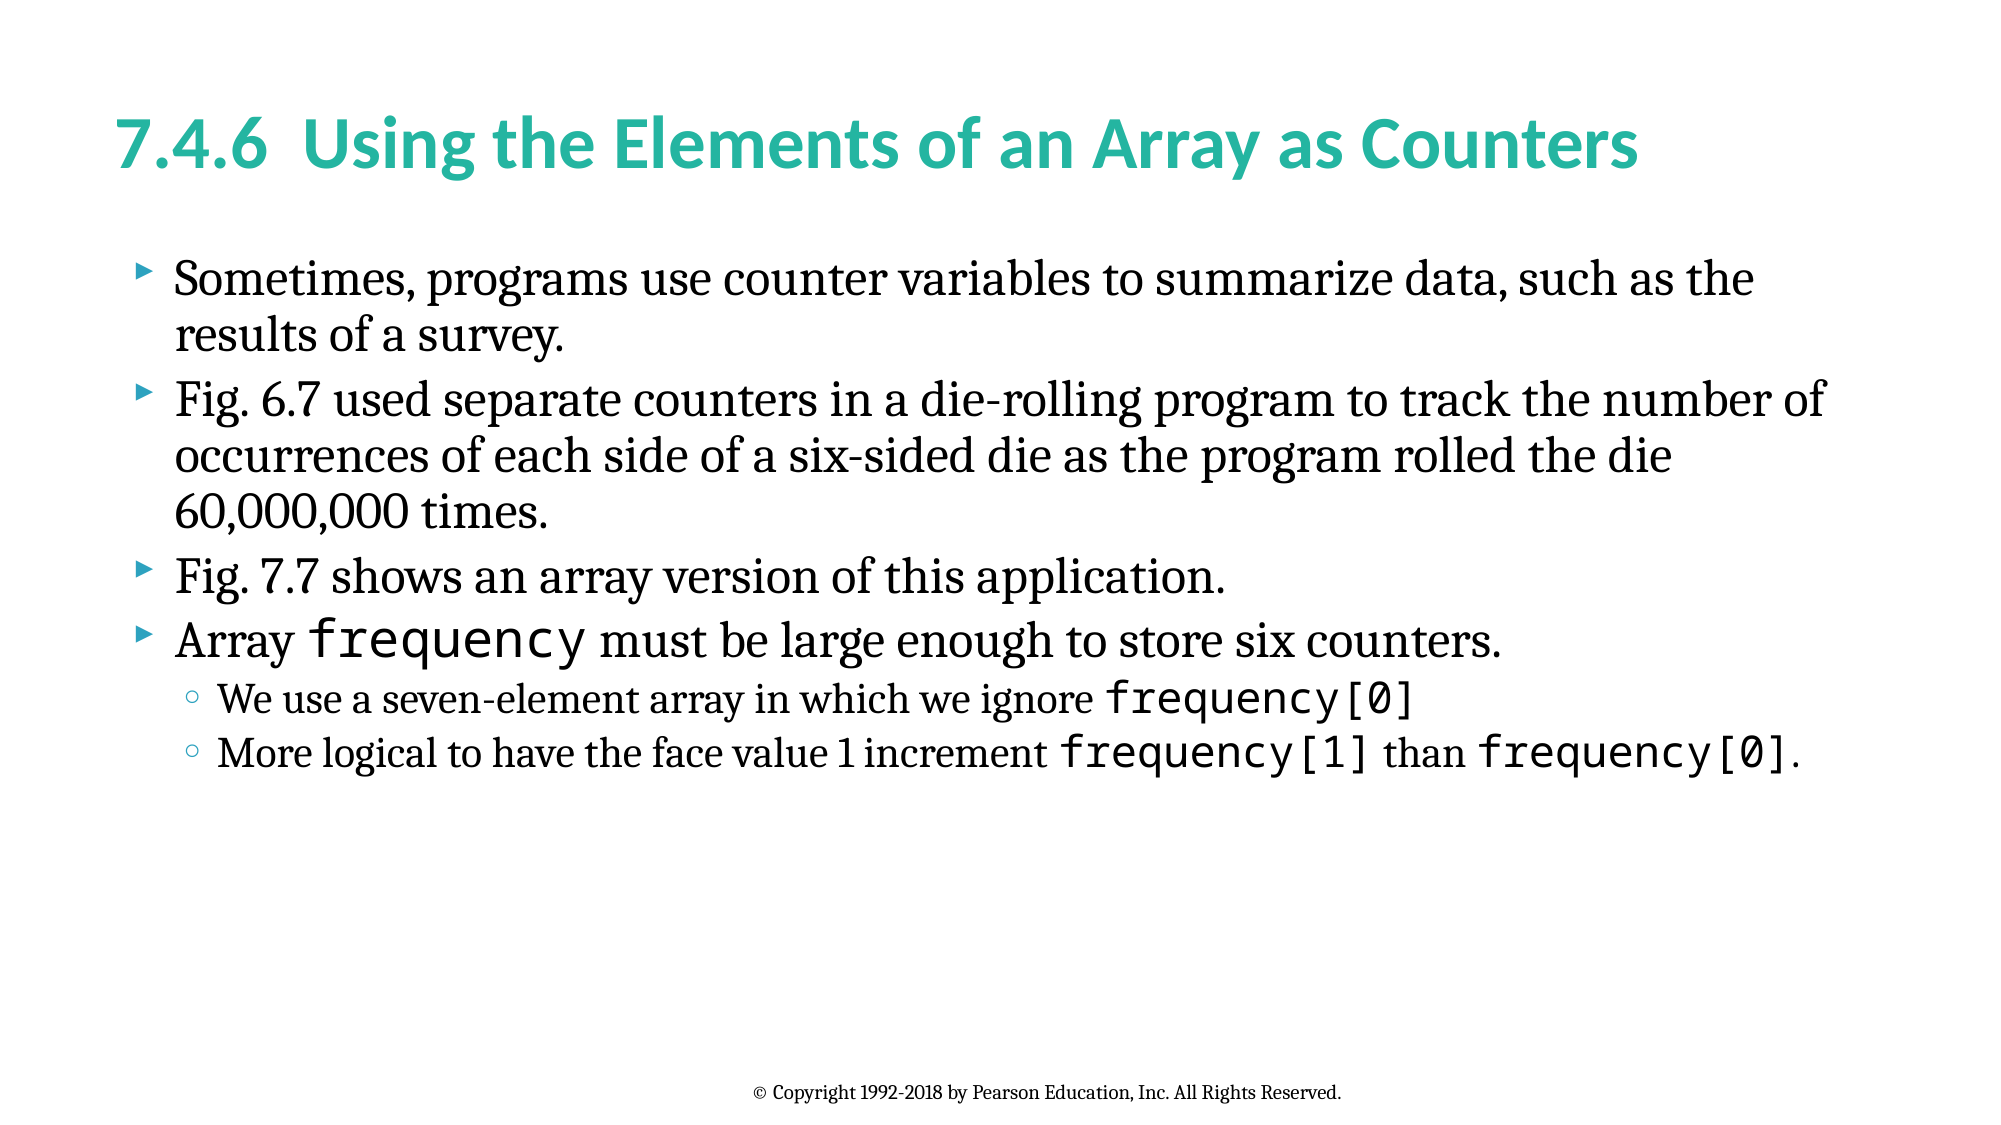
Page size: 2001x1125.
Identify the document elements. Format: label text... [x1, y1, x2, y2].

list Sometimes, programs use counter variables to summarize data, such as the results of a survey. Fig. 6.7 used separate counters in a die-rolling program to track the number of occurrences of each side of a six-sided die as the program rolled the die 60,000,000 times. Fig. 7.7 shows an array version of this application. Array frequency must be large enough to store six counters. We use a seven-element array in which we ignore frequency[0] More logical to have the face value 1 increment frequency[1] than frequency[0]. [99, 242, 1900, 986]
title 7.4.6 Using the Elements of an Array as Counters [99, 45, 1900, 233]
footer © Copyright 1992-2018 by Pearson Education, Inc. All Rights Reserved. [736, 1051, 1892, 1112]
